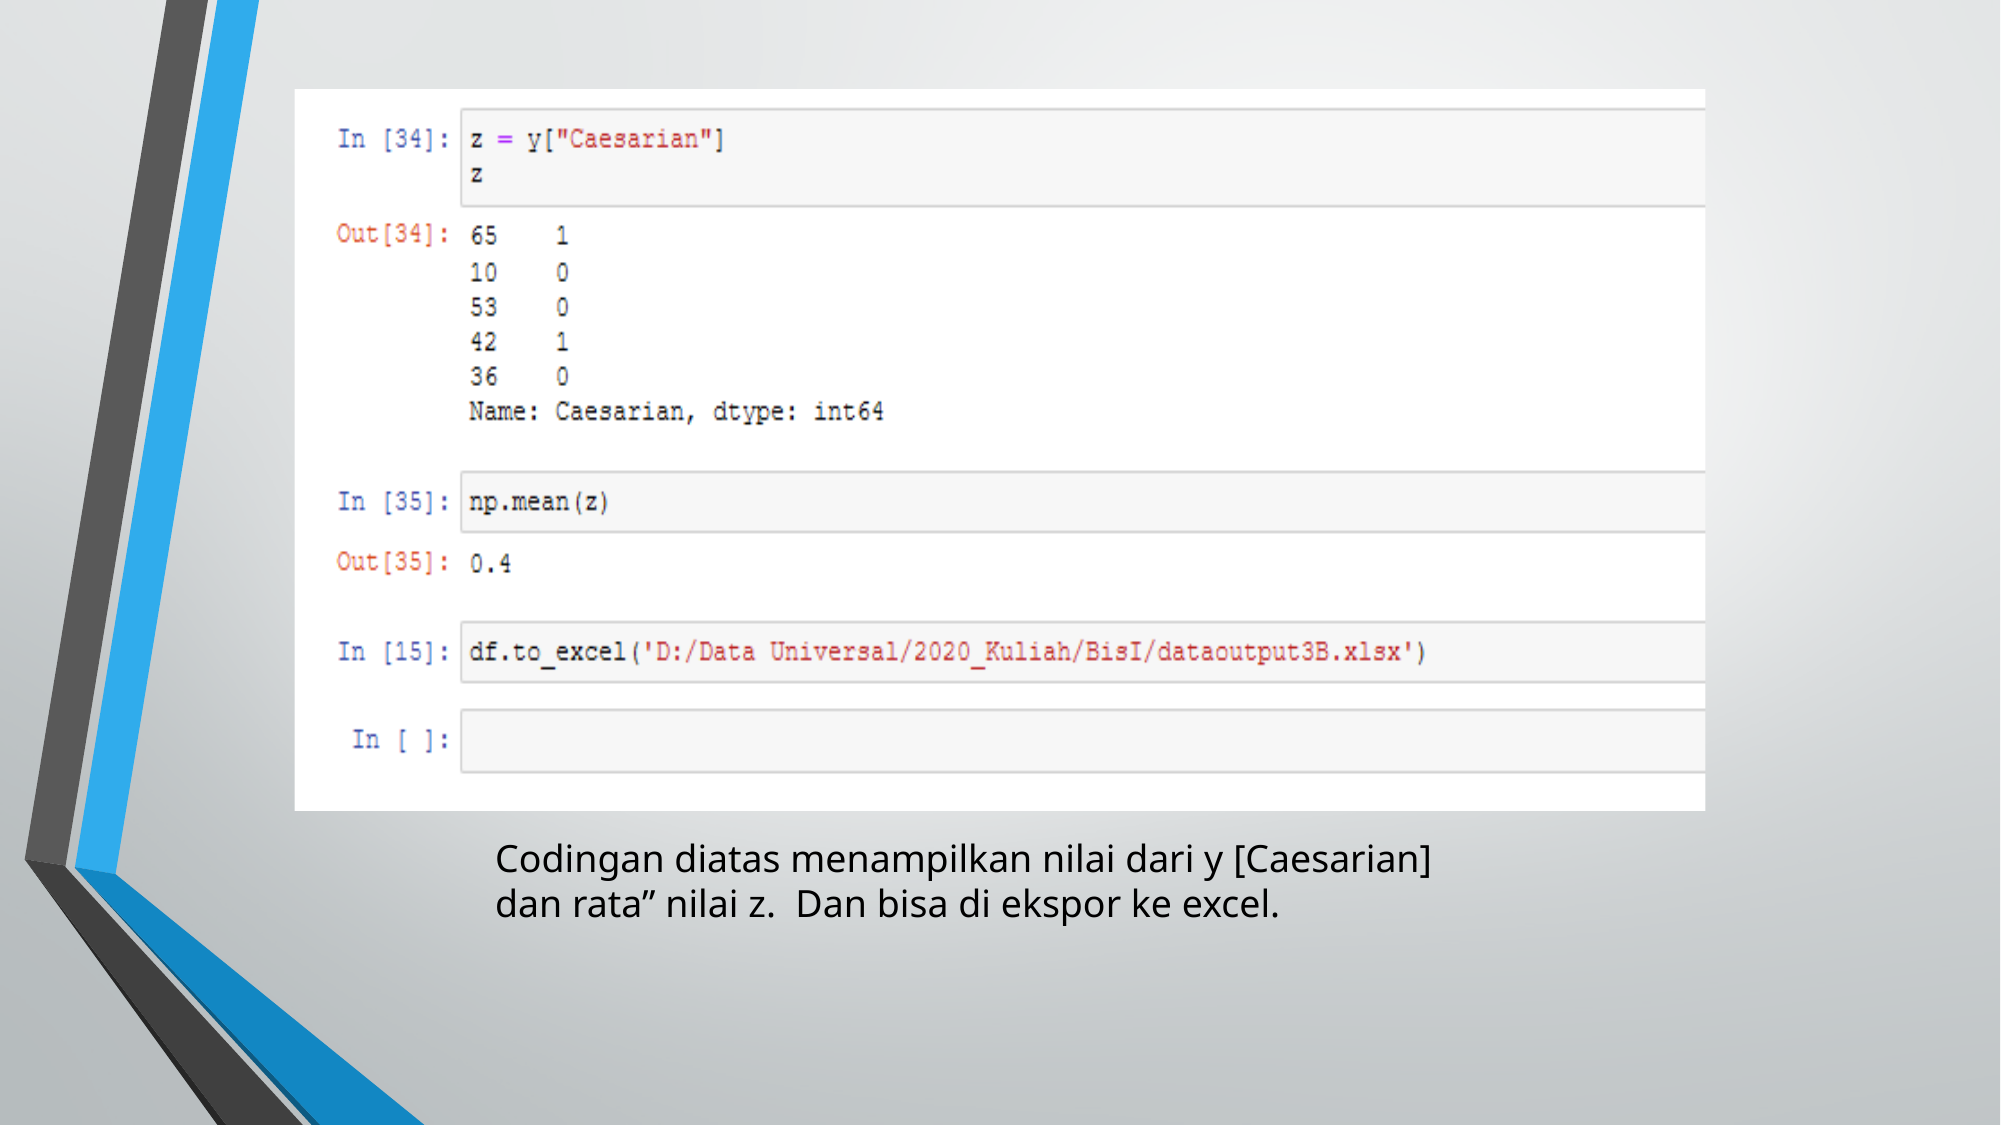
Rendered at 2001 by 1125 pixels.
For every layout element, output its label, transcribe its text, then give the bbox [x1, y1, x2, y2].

text_box Codingan diatas menampilkan nilai dari y [Caesarian] dan rata” nilai z. Dan bisa di ekspor ke excel. [480, 827, 1481, 933]
picture [294, 88, 1706, 812]
